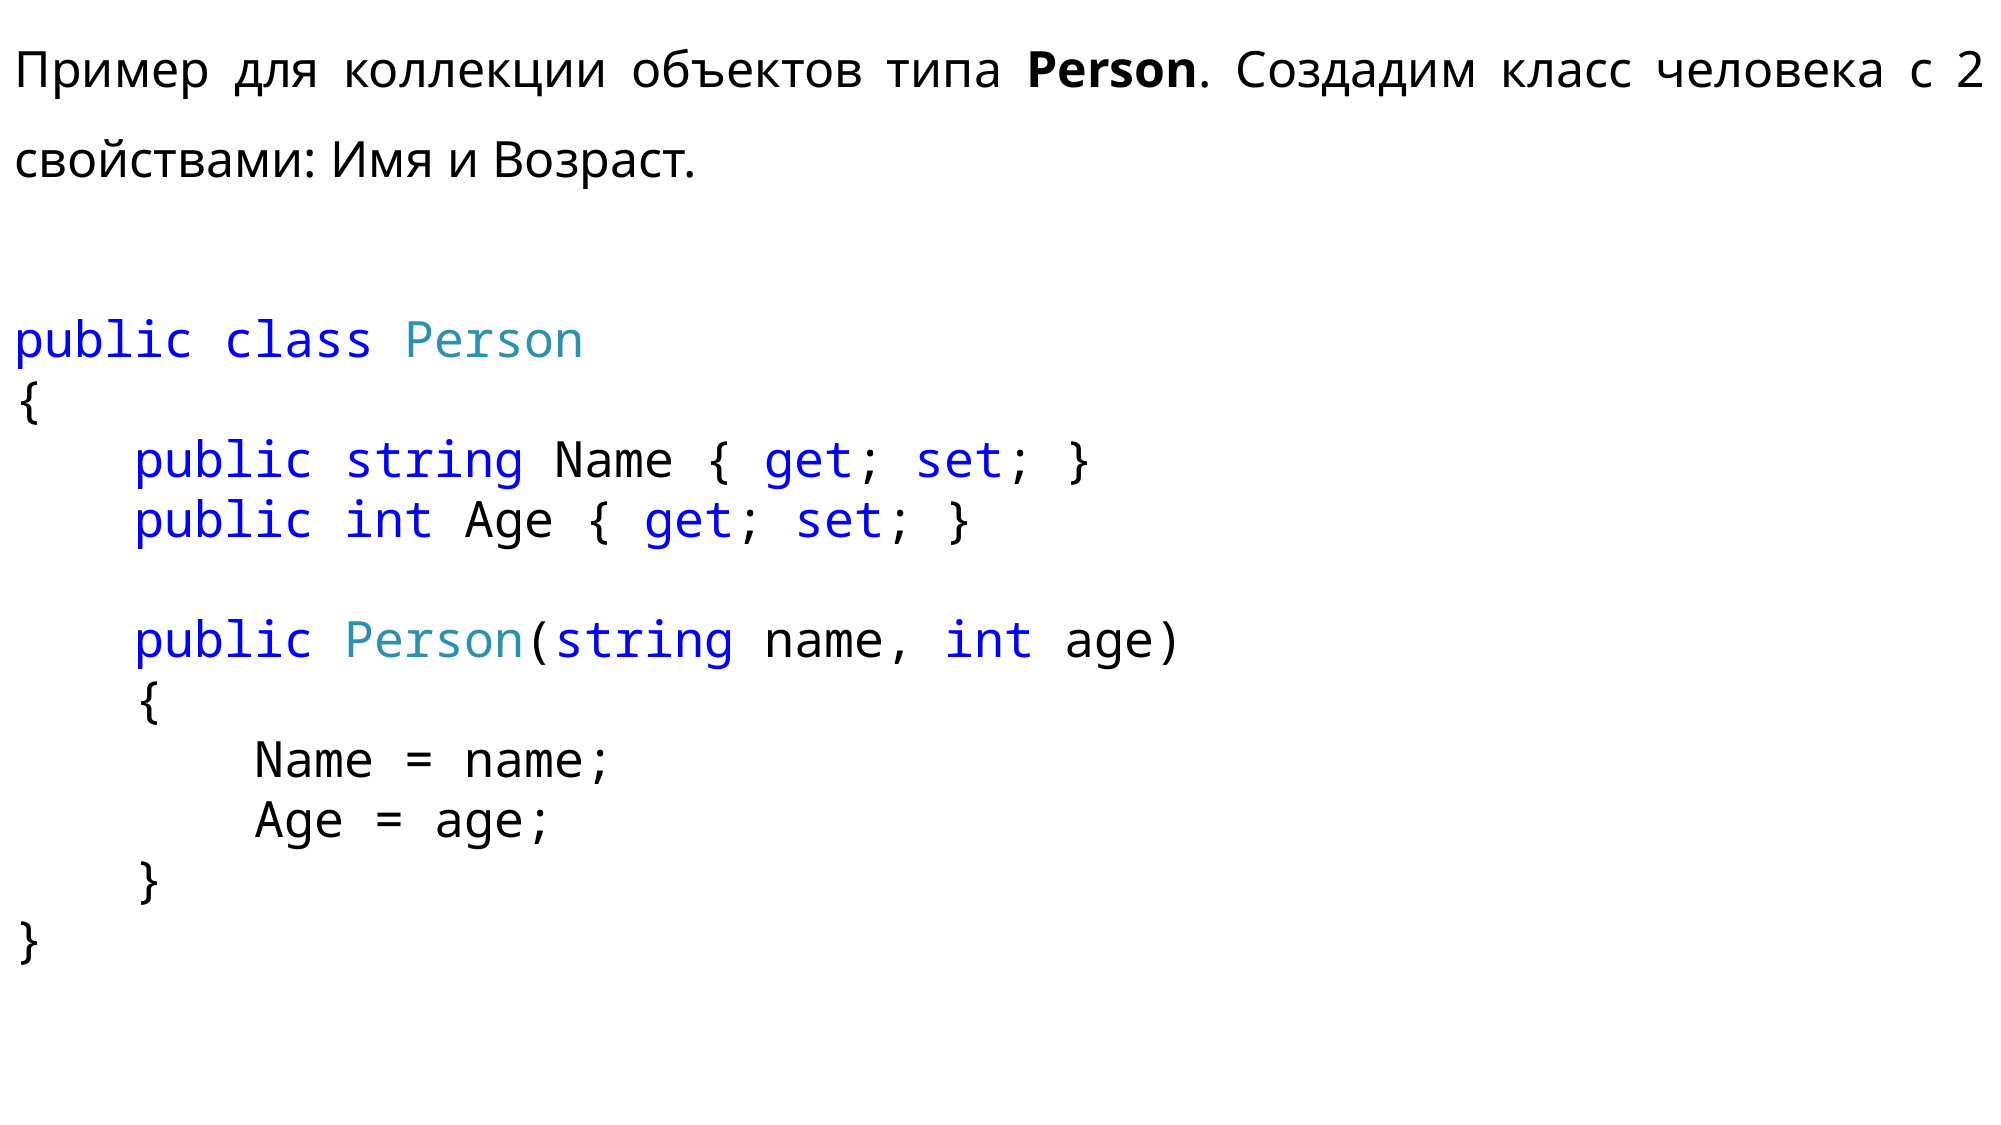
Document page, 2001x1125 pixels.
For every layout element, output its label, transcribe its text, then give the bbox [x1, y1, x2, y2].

text_box Пример для коллекции объектов типа Person. Создадим класс человека с 2 свойствами: Имя и Возраст. public class Person { public string Name { get; set; } public int Age { get; set; } public Person(string name, int age) { Name = name; Age = age; } } [0, 0, 2000, 1035]
